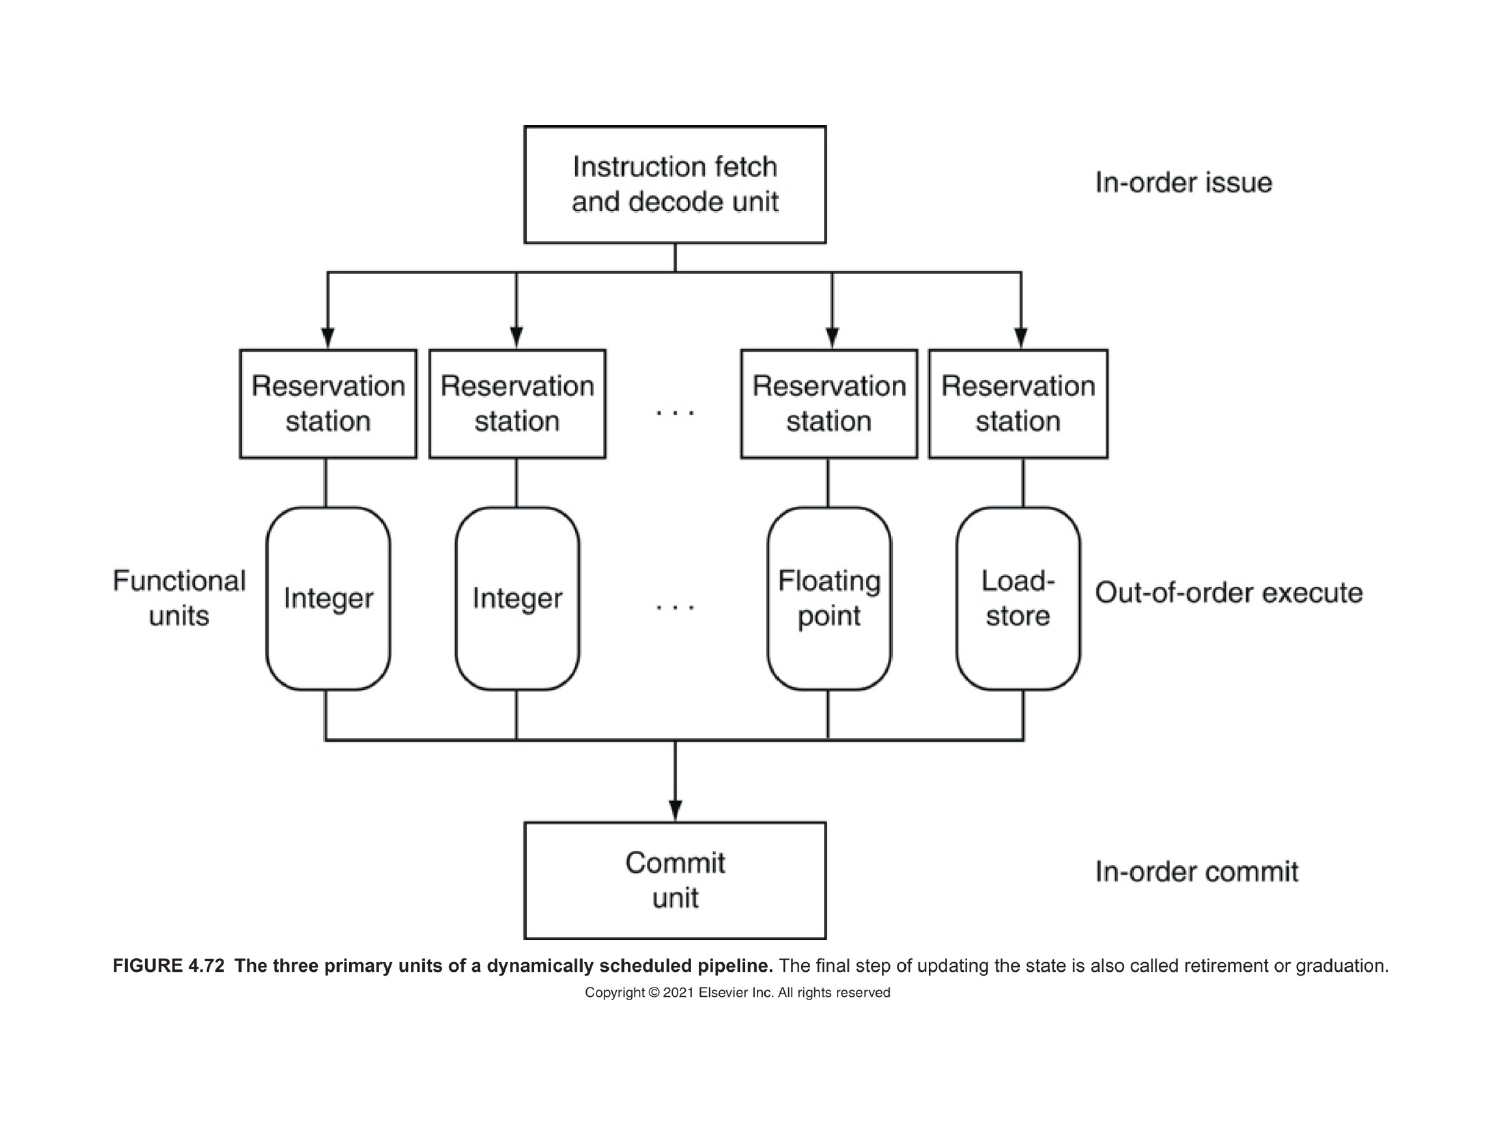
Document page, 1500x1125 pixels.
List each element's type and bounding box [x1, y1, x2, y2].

picture [112, 124, 1388, 1000]
